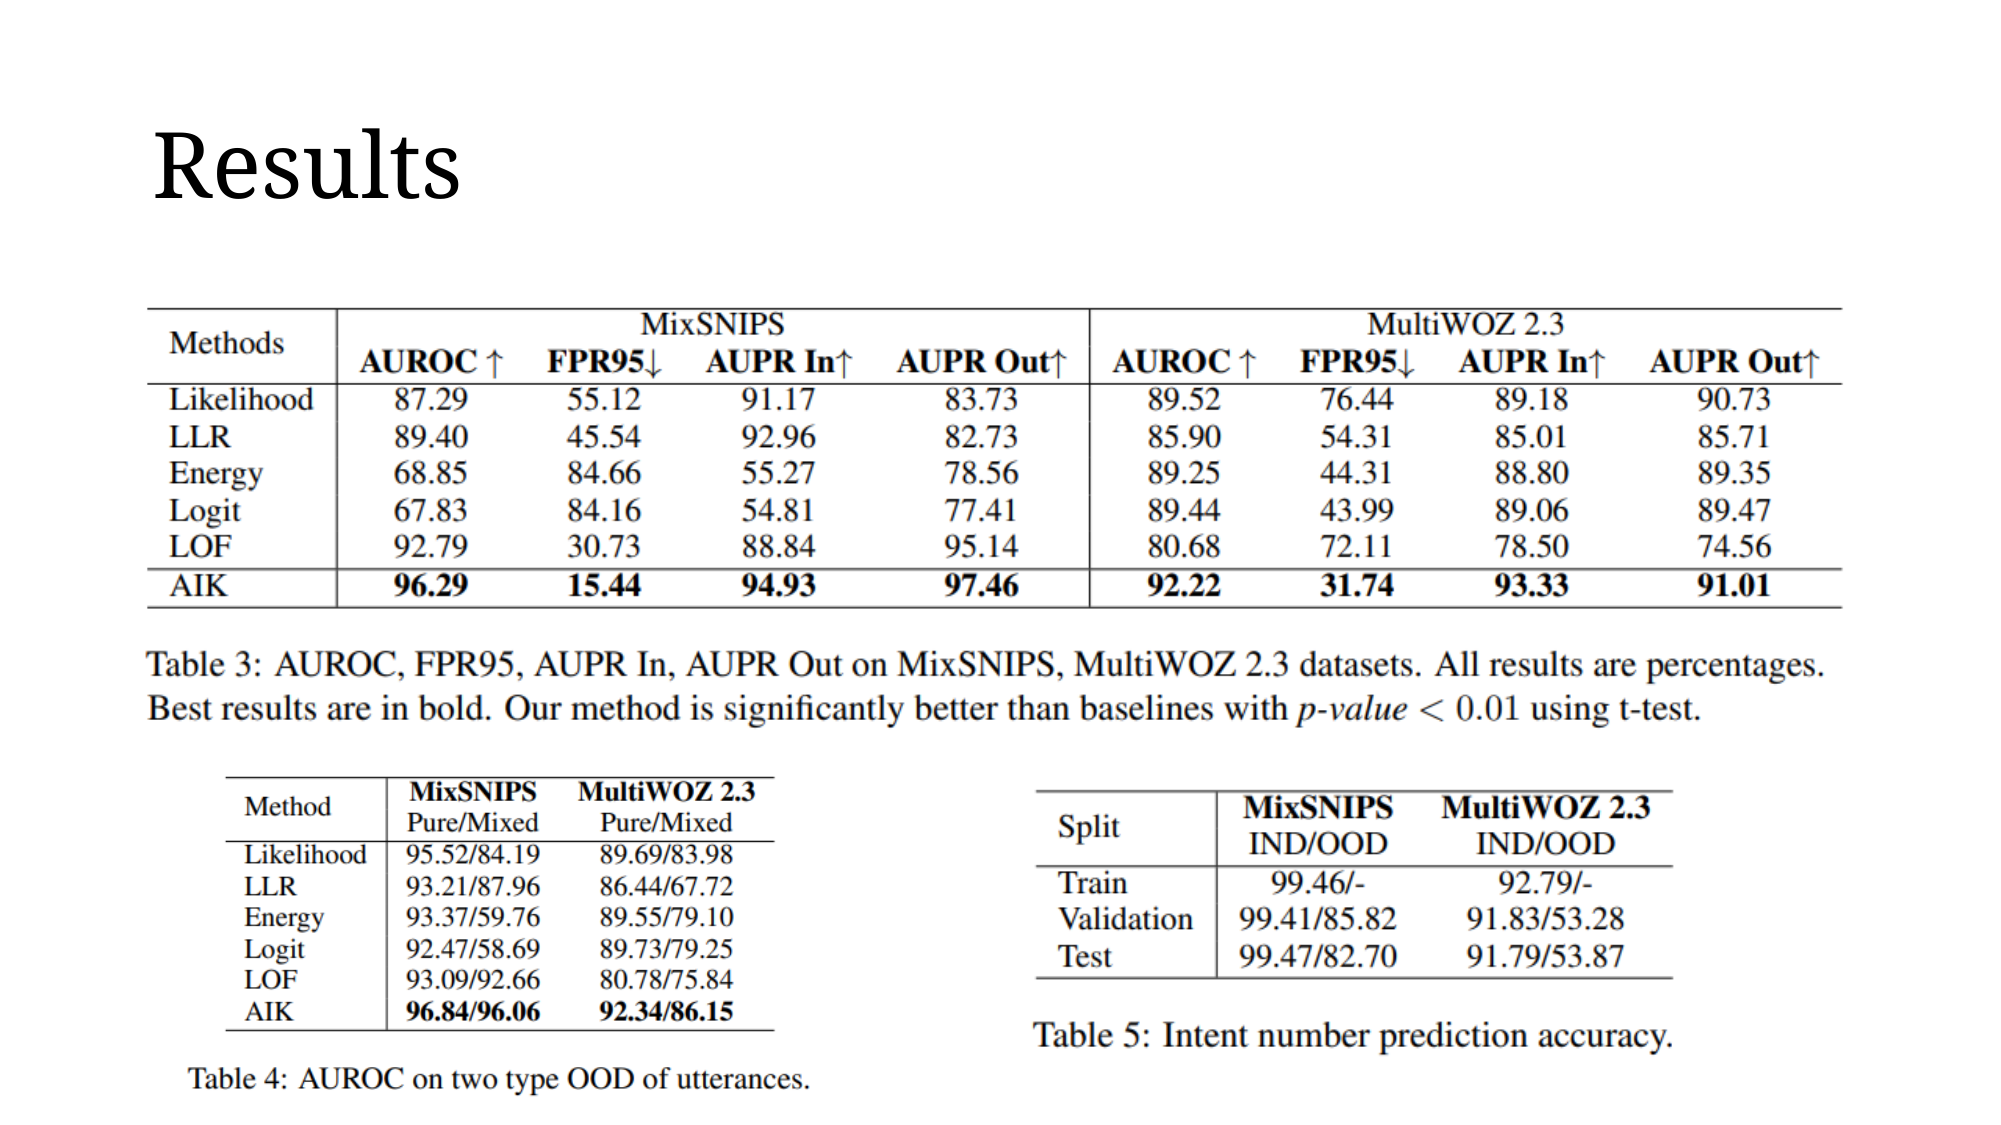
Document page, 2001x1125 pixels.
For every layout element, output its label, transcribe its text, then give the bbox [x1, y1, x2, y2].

picture [999, 759, 1708, 1072]
picture [110, 277, 1890, 1106]
title Results [137, 59, 1863, 277]
